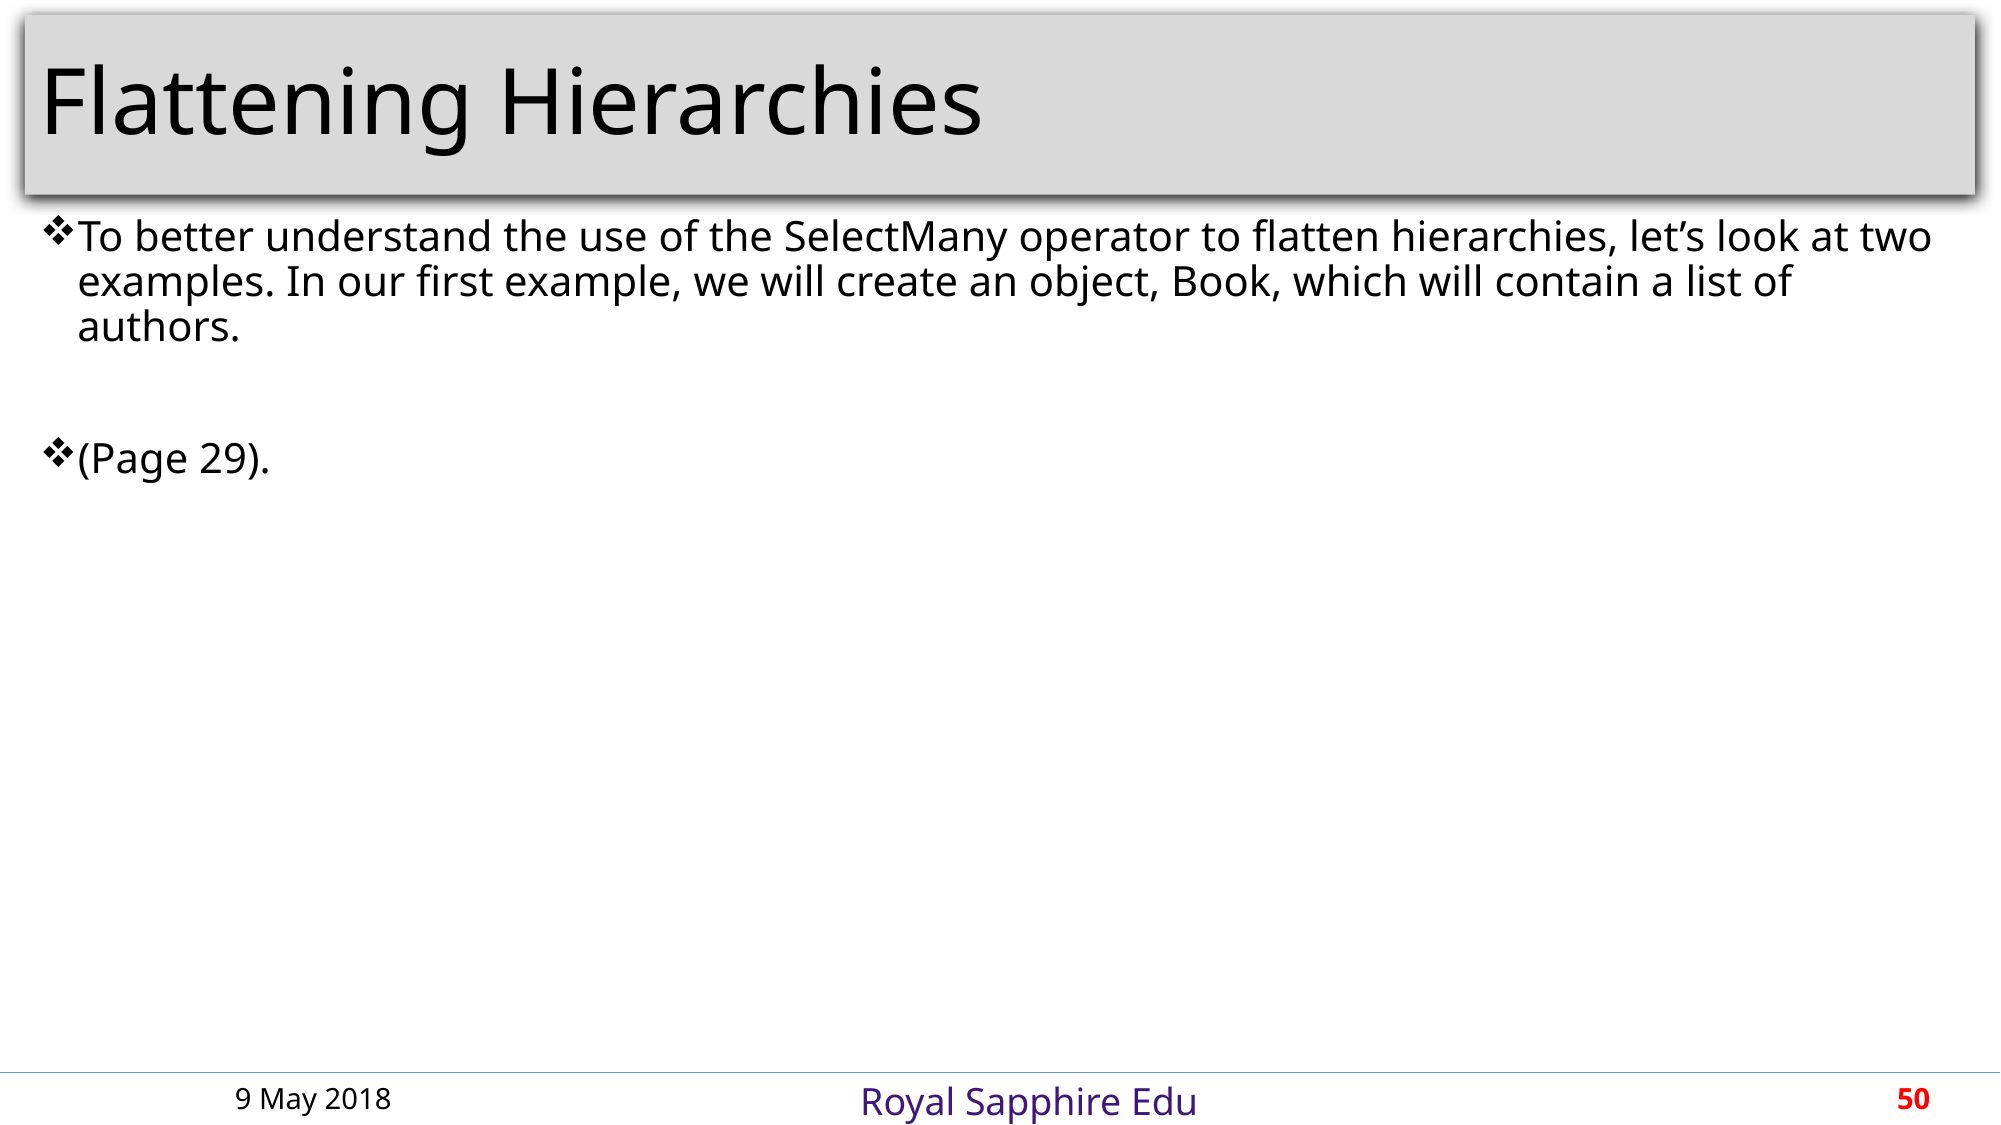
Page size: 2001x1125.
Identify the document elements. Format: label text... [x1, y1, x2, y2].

title Flattening Hierarchies [24, 14, 1975, 195]
slide_number 50 [1495, 1072, 1946, 1115]
list To better understand the use of the SelectMany operator to flatten hierarchies, let’s look at two examples. In our first example, we will create an object, Book, which will contain a list of authors. (Page 29). [24, 208, 1975, 1063]
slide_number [220, 1072, 671, 1115]
